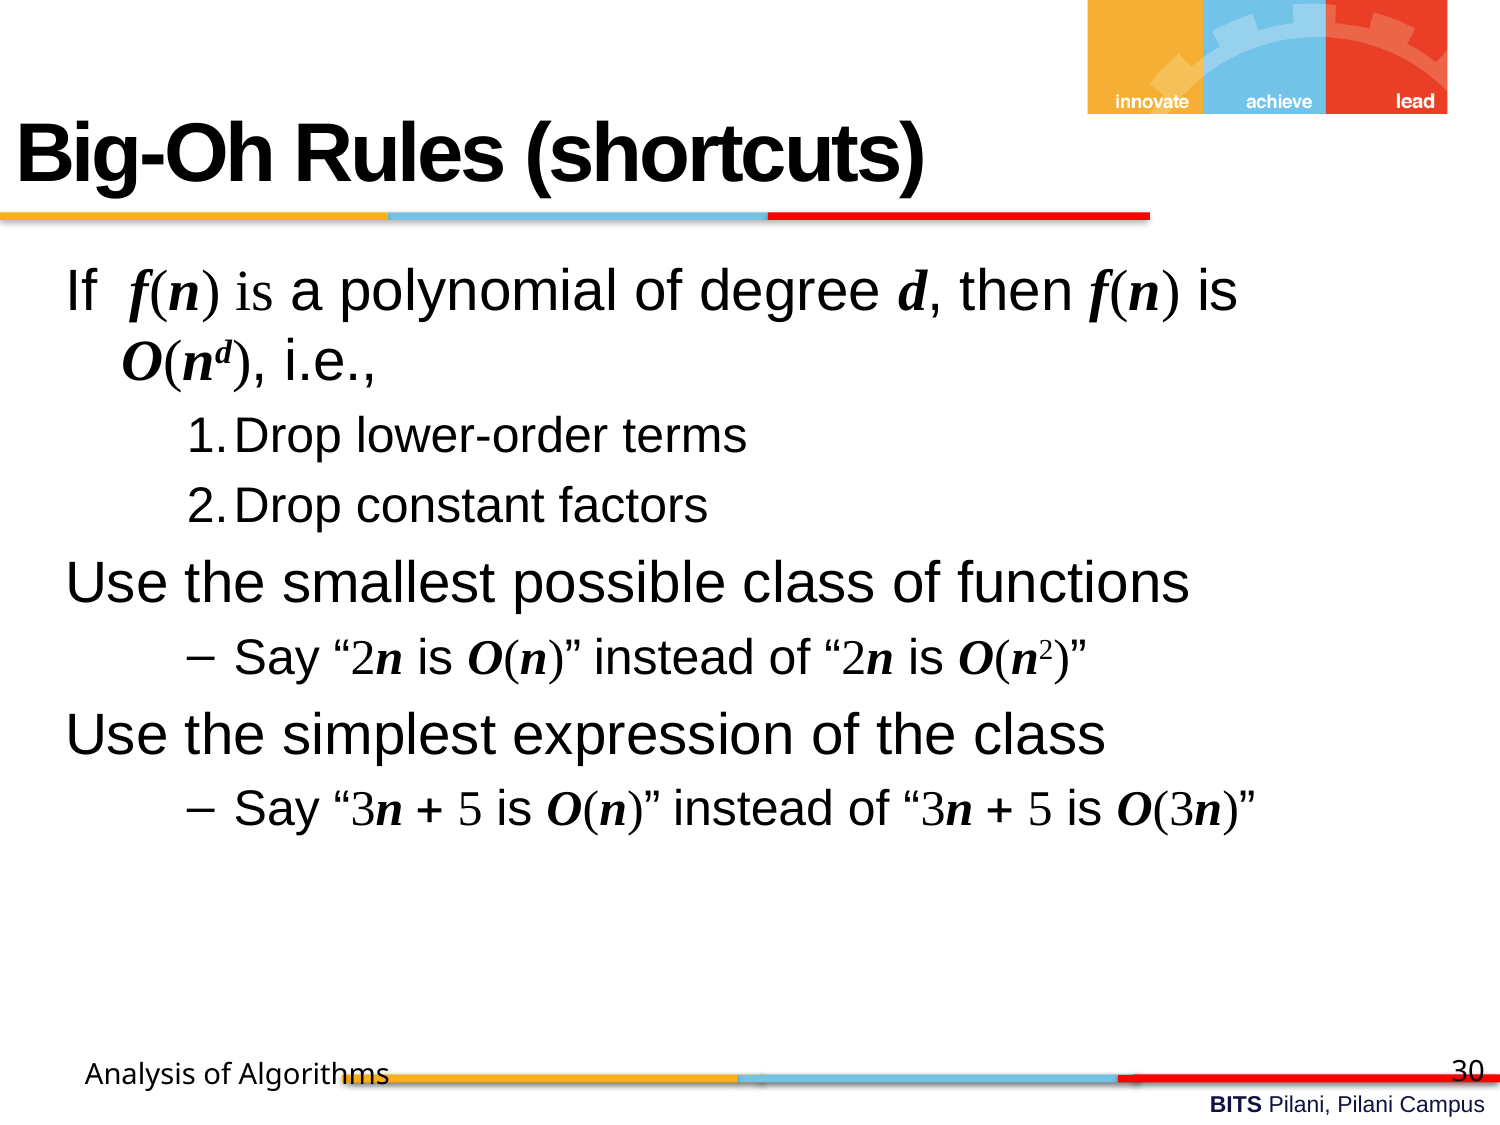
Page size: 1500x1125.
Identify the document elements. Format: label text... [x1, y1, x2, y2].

footer Analysis of Algorithms [0, 1042, 475, 1103]
picture [1087, 0, 1448, 114]
list If f(n) is a polynomial of degree d, then f(n) is O(nd), i.e., Drop lower-order terms Drop constant factors Use the smallest possible class of functions Say “2n is O(n)” instead of “2n is O(n2)” Use the simplest expression of the class Say “3n + 5 is O(n)” instead of “3n + 5 is O(3n)” [50, 245, 1400, 988]
title Big-Oh Rules (shortcuts) [0, 54, 1275, 243]
slide_number 30 [1149, 1042, 1500, 1103]
